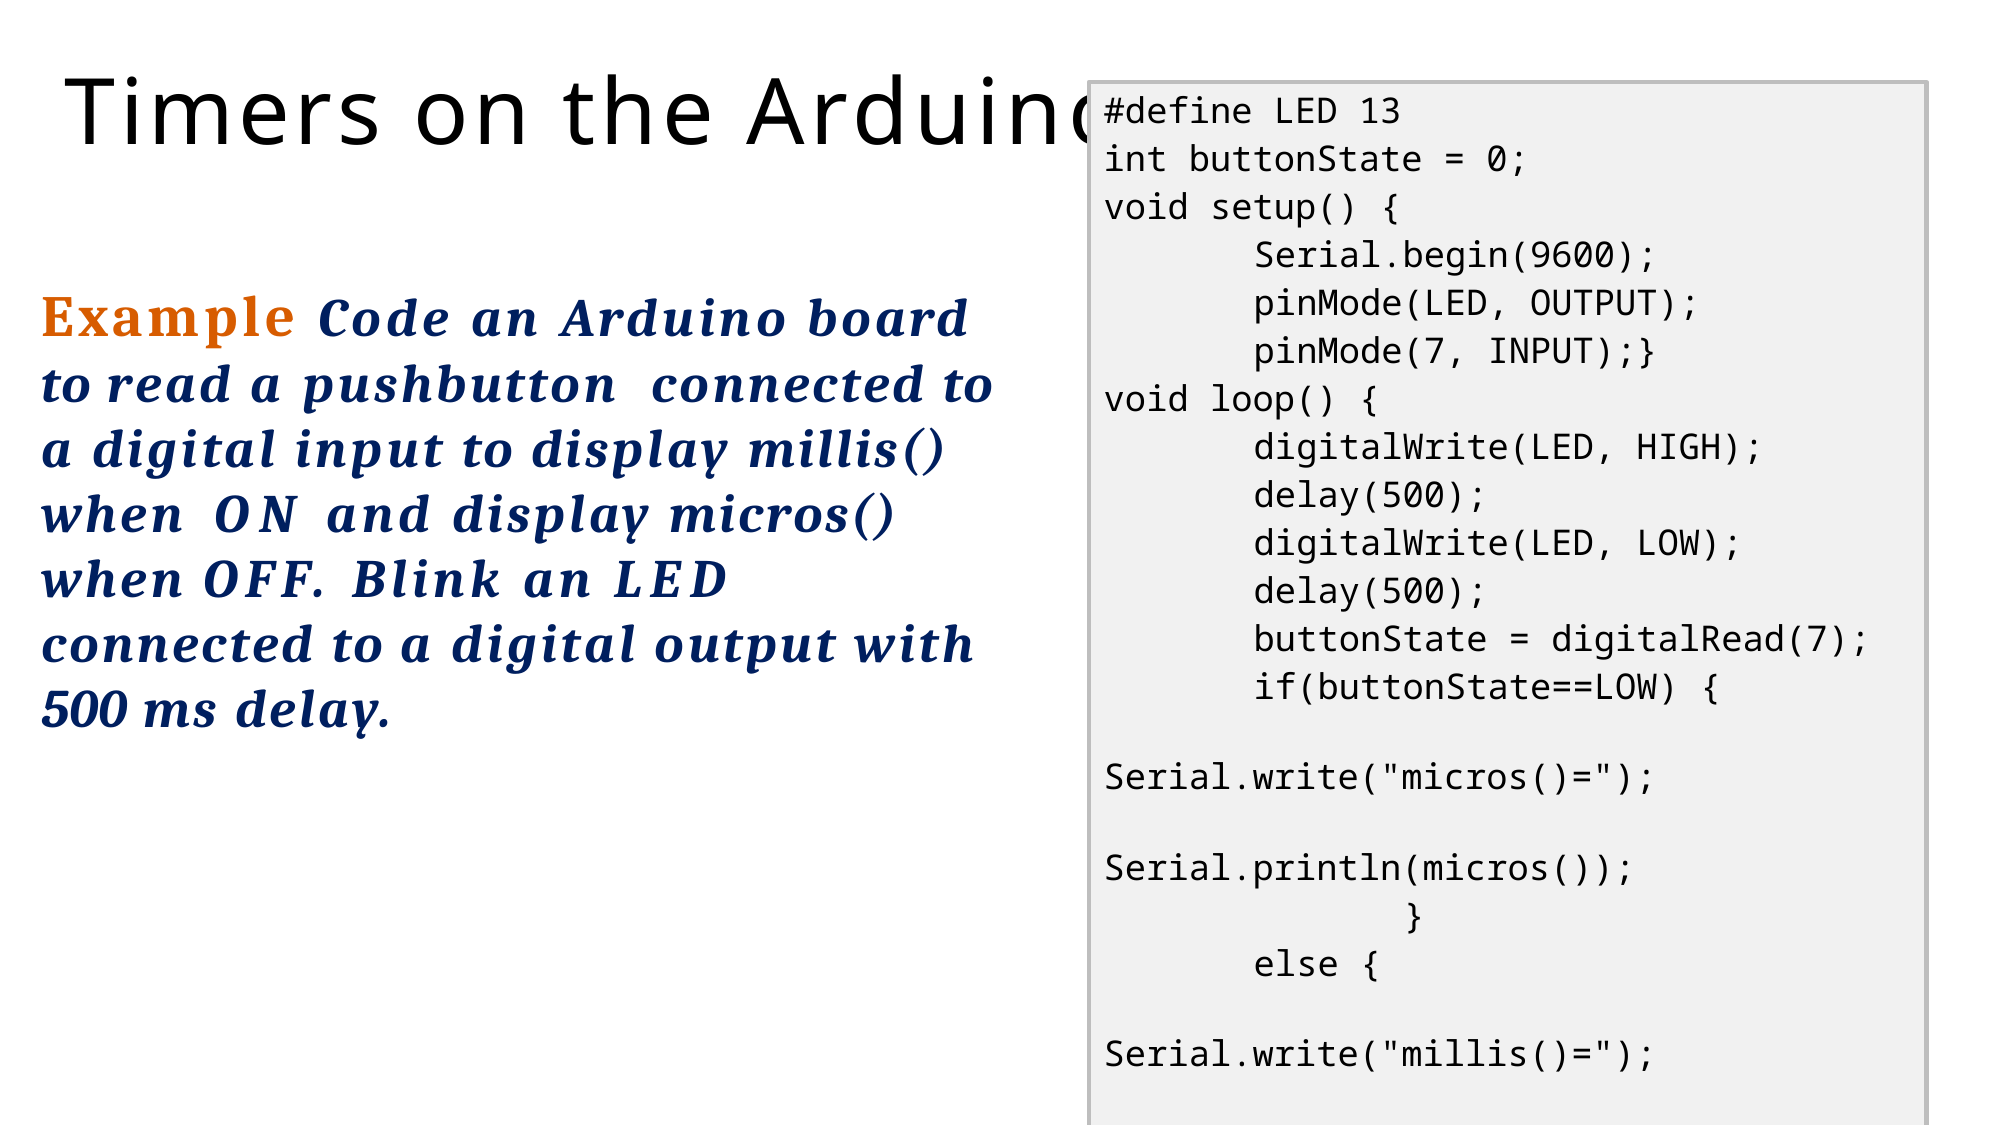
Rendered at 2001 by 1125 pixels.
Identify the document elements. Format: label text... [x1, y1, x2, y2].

text_box Example Code an Arduino board to read a pushbutton connected to a digital input to display millis() when ON and display micros() when OFF. Blink an LED connected to a digital output with 500 ms delay. [38, 249, 1002, 739]
text_box #define LED 13 int buttonState = 0; void setup() { Serial.begin(9600); pinMode(LED, OUTPUT); pinMode(7, INPUT);} void loop() { digitalWrite(LED, HIGH); delay(500); digitalWrite(LED, LOW); delay(500); buttonState = digitalRead(7); if(buttonState==LOW) { Serial.write("micros()="); Serial.println(micros()); } else { Serial.write("millis()="); Serial.println(millis()); }} [1088, 82, 1927, 1125]
title Timers on the Arduino [62, 12, 1127, 203]
